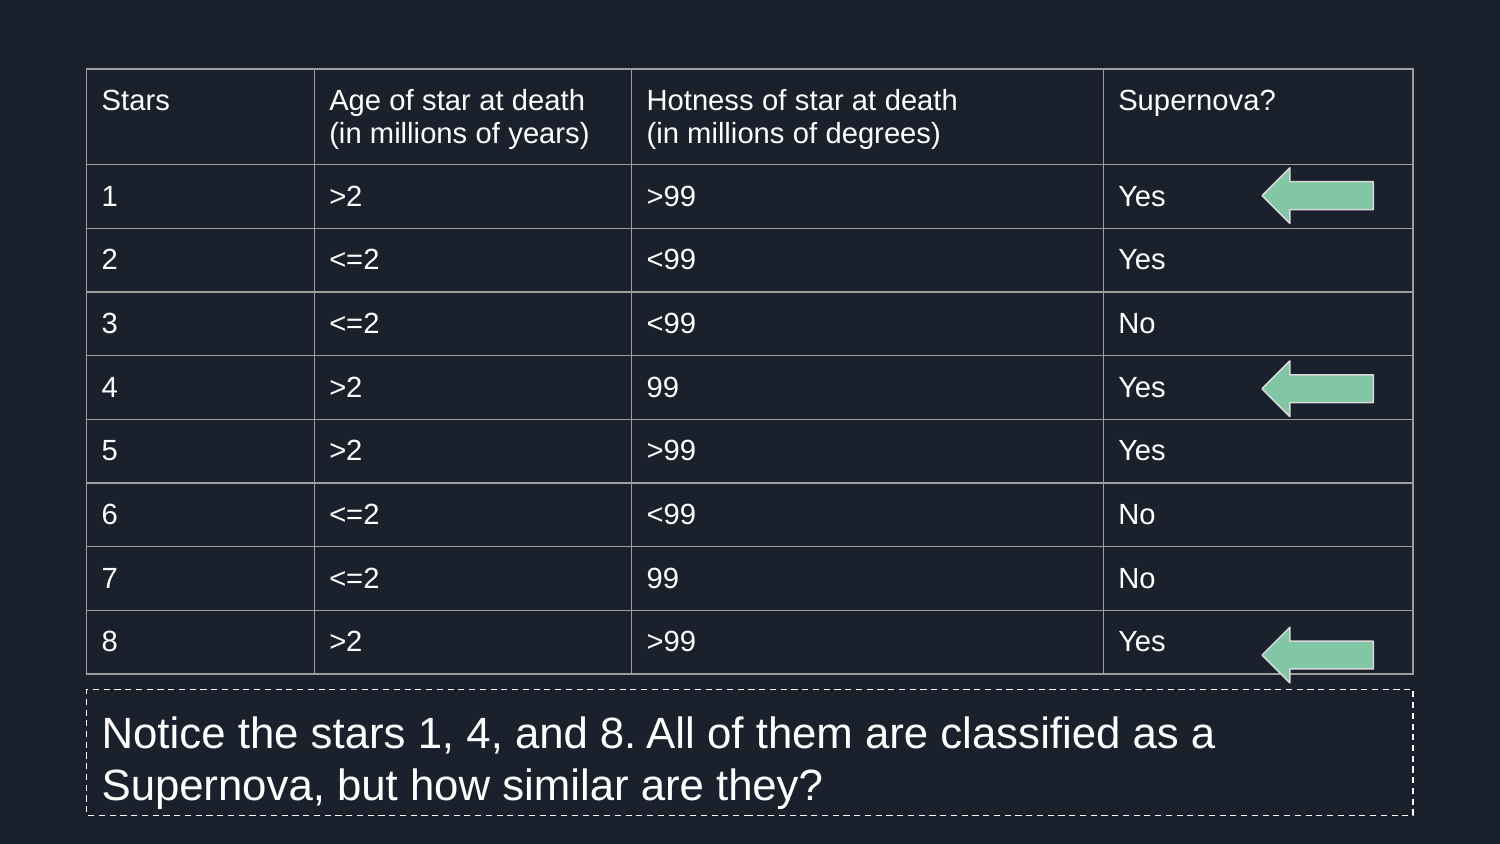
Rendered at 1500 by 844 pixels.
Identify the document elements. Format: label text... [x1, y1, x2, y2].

table_cell <99 [632, 229, 1103, 291]
table_cell >2 [315, 420, 631, 482]
table_cell Yes [1104, 420, 1412, 482]
table_cell No [1104, 293, 1412, 355]
table_header Age of star at death (in millions of years) [315, 70, 631, 164]
table_header Stars [87, 70, 314, 164]
table_cell Yes [1104, 356, 1412, 419]
text_box [1262, 627, 1374, 683]
table_header Supernova? [1104, 70, 1412, 164]
table_cell 8 [87, 611, 314, 673]
table_cell >2 [315, 611, 631, 673]
table_header Hotness of star at death (in millions of degrees) [632, 70, 1103, 164]
table_cell Yes [1104, 611, 1412, 673]
table_cell <99 [632, 293, 1103, 355]
table_cell <=2 [315, 547, 631, 610]
table_cell Yes [1104, 165, 1412, 228]
table_cell >2 [315, 165, 631, 228]
table_cell Yes [1104, 229, 1412, 291]
table_cell 2 [87, 229, 314, 291]
table_cell <=2 [315, 293, 631, 355]
table_cell >2 [315, 356, 631, 419]
table_cell 4 [87, 356, 314, 419]
table_cell 7 [87, 547, 314, 610]
text_box [1262, 360, 1374, 417]
table_cell >99 [632, 420, 1103, 482]
text_box [1262, 167, 1374, 224]
table_cell >99 [632, 165, 1103, 228]
table_cell <=2 [315, 484, 631, 546]
table_cell 1 [87, 165, 314, 228]
table_cell <99 [632, 484, 1103, 546]
table_cell 5 [87, 420, 314, 482]
table_cell 99 [632, 547, 1103, 610]
table_cell 99 [632, 356, 1103, 419]
table_cell 3 [87, 293, 314, 355]
text_box Notice the stars 1, 4, and 8. All of them are classified as a Supernova, but how similar are they? [86, 689, 1414, 816]
table_cell >99 [632, 611, 1103, 673]
table_cell 6 [87, 484, 314, 546]
table_cell No [1104, 484, 1412, 546]
table_cell <=2 [315, 229, 631, 291]
table_cell No [1104, 547, 1412, 610]
